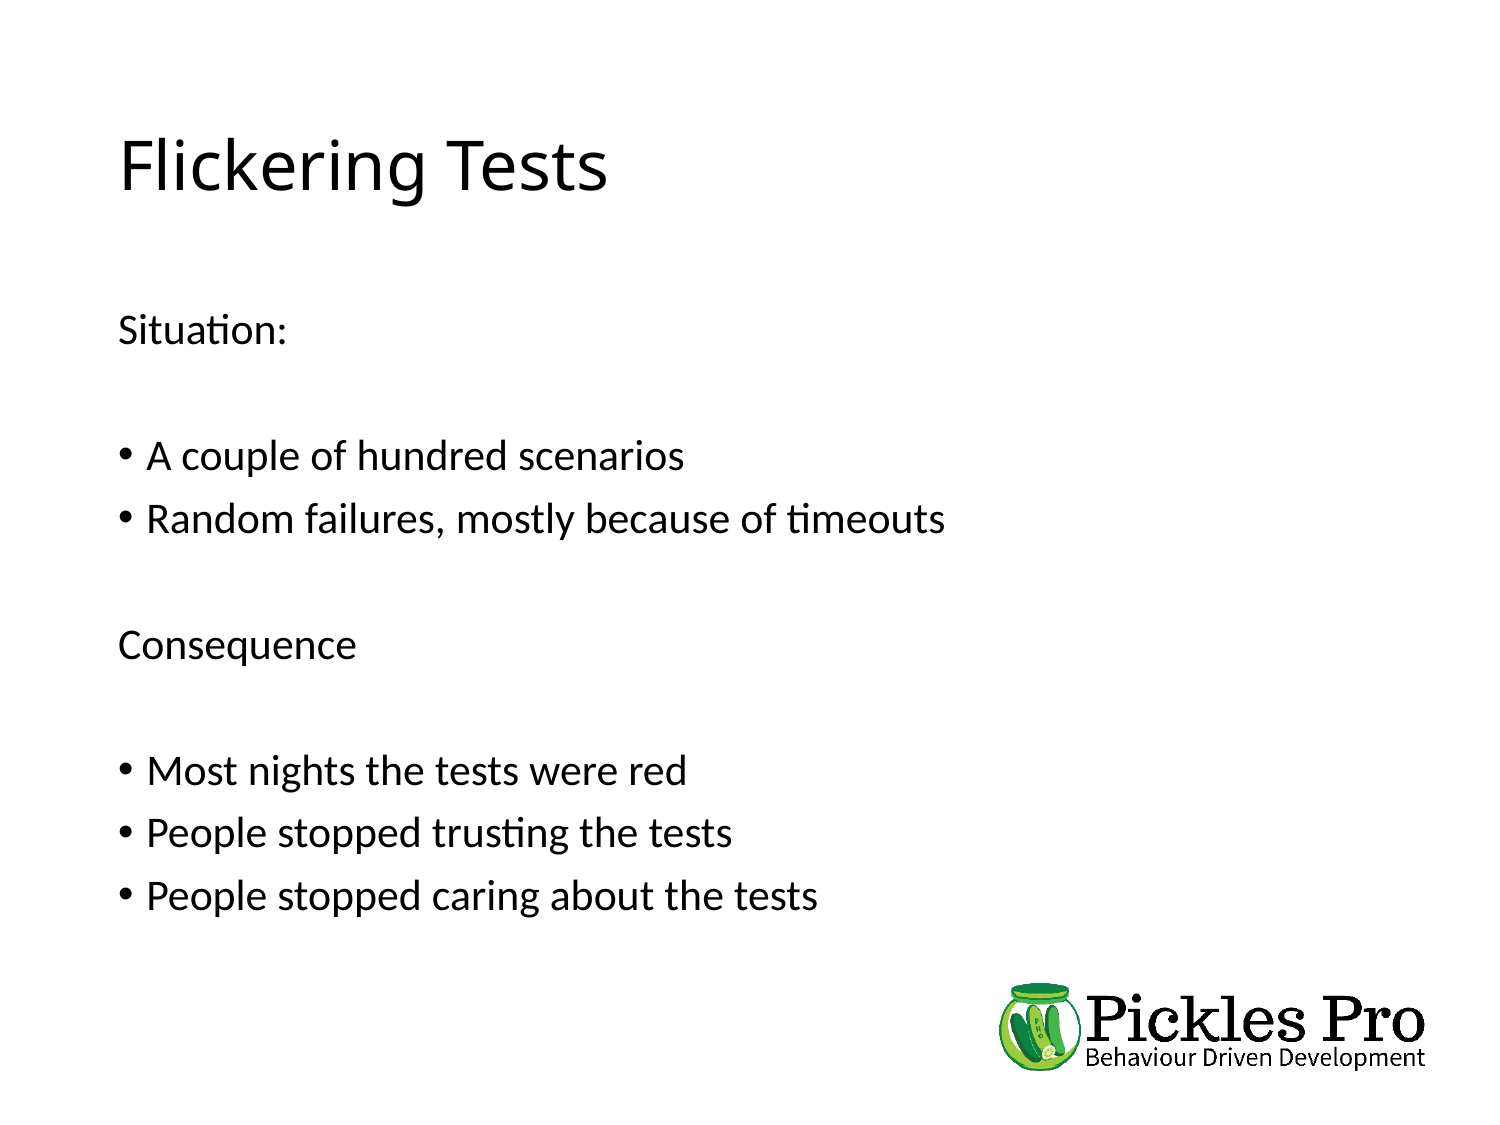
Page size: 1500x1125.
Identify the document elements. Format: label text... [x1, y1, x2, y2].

title Flickering Tests [103, 59, 1397, 278]
list Situation: A couple of hundred scenarios Random failures, mostly because of timeouts Consequence Most nights the tests were red People stopped trusting the tests People stopped caring about the tests [103, 299, 1397, 1014]
picture [999, 983, 1425, 1073]
